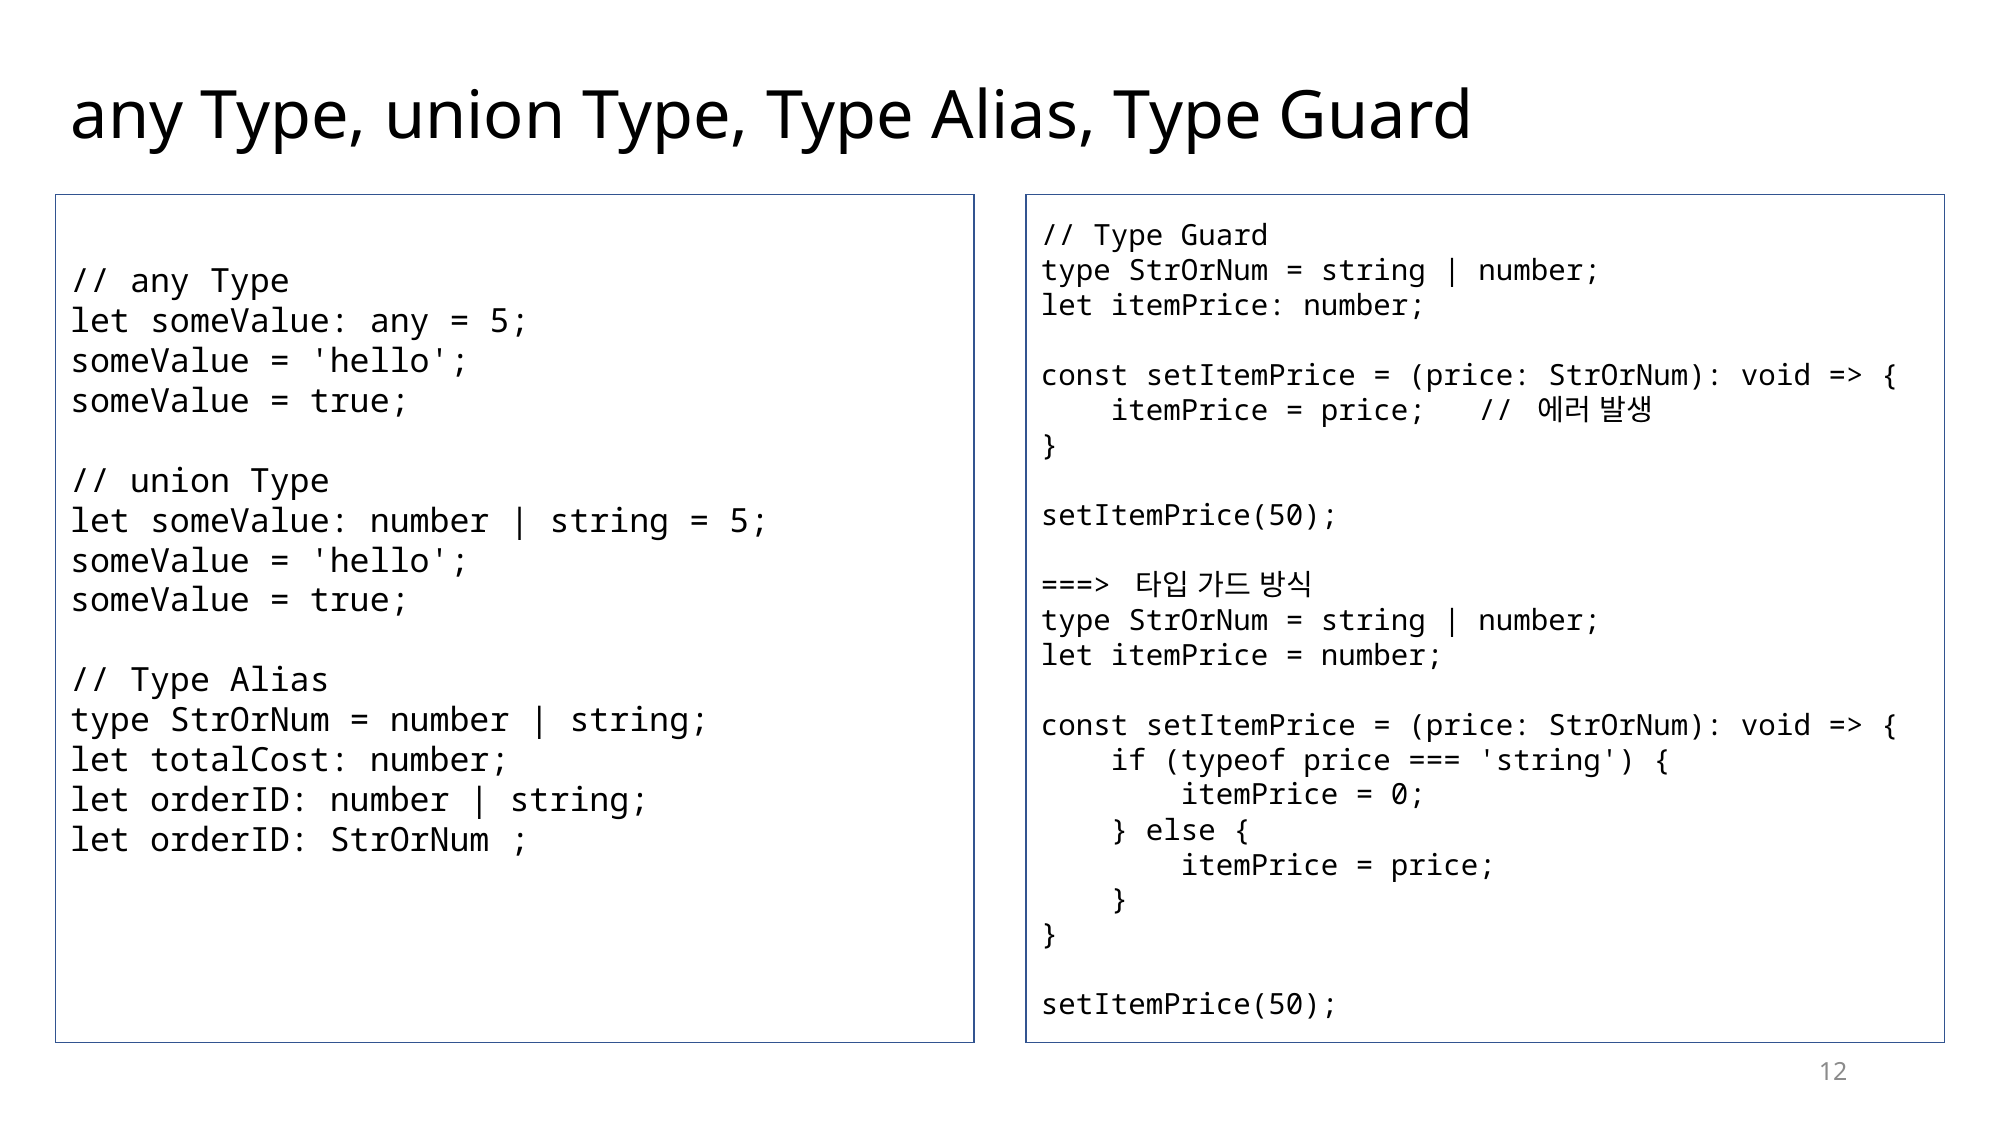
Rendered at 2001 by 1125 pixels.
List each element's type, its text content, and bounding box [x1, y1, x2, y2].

text_box // Type Guard type StrOrNum = string | number; let itemPrice: number; const setItemPrice = (price: StrOrNum): void => { itemPrice = price; // 에러 발생 } setItemPrice(50); ===> 타입 가드 방식 type StrOrNum = string | number; let itemPrice = number; const setItemPrice = (price: StrOrNum): void => { if (typeof price === 'string') { itemPrice = 0; } else { itemPrice = price; } } setItemPrice(50); [1025, 193, 1945, 1044]
text_box // any Type let someValue: any = 5; someValue = 'hello'; someValue = true; // union Type let someValue: number | string = 5; someValue = 'hello'; someValue = true; // Type Alias type StrOrNum = number | string; let totalCost: number; let orderID: number | string; let orderID: StrOrNum ; [54, 193, 975, 1044]
slide_number 12 [1412, 1044, 1863, 1103]
title any Type, union Type, Type Alias, Type Guard [55, 59, 1950, 175]
